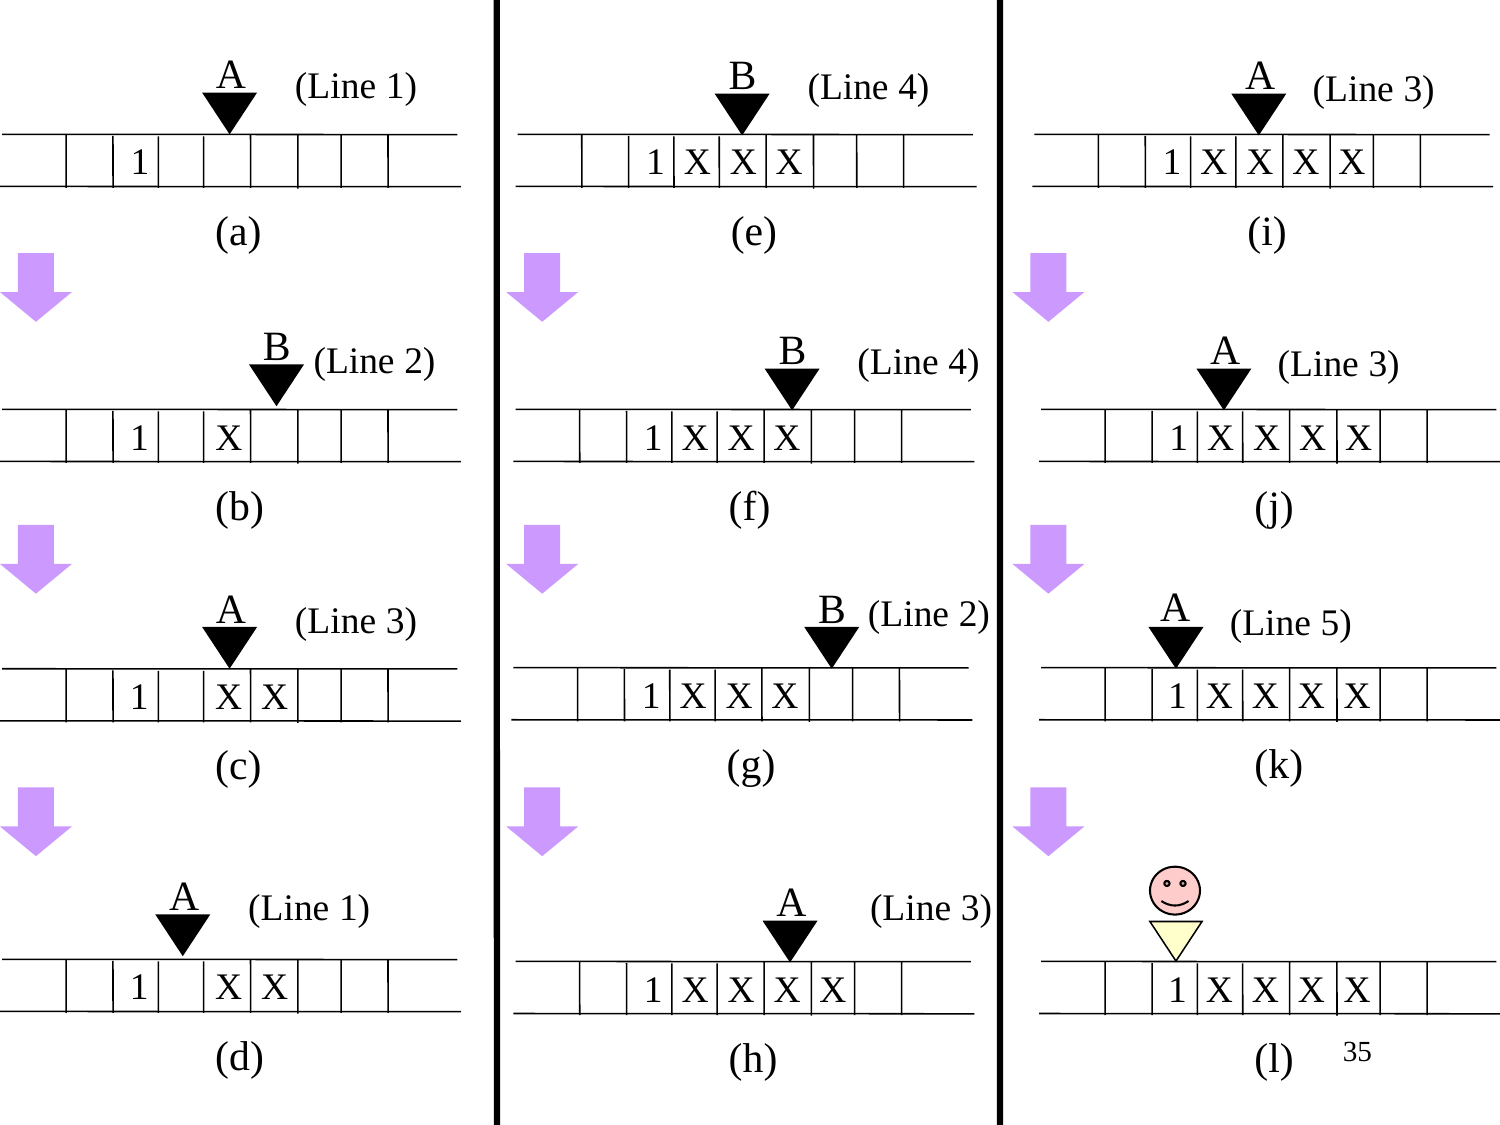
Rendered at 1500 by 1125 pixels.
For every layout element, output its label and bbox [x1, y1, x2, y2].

text_box [0, 0, 1500, 1125]
